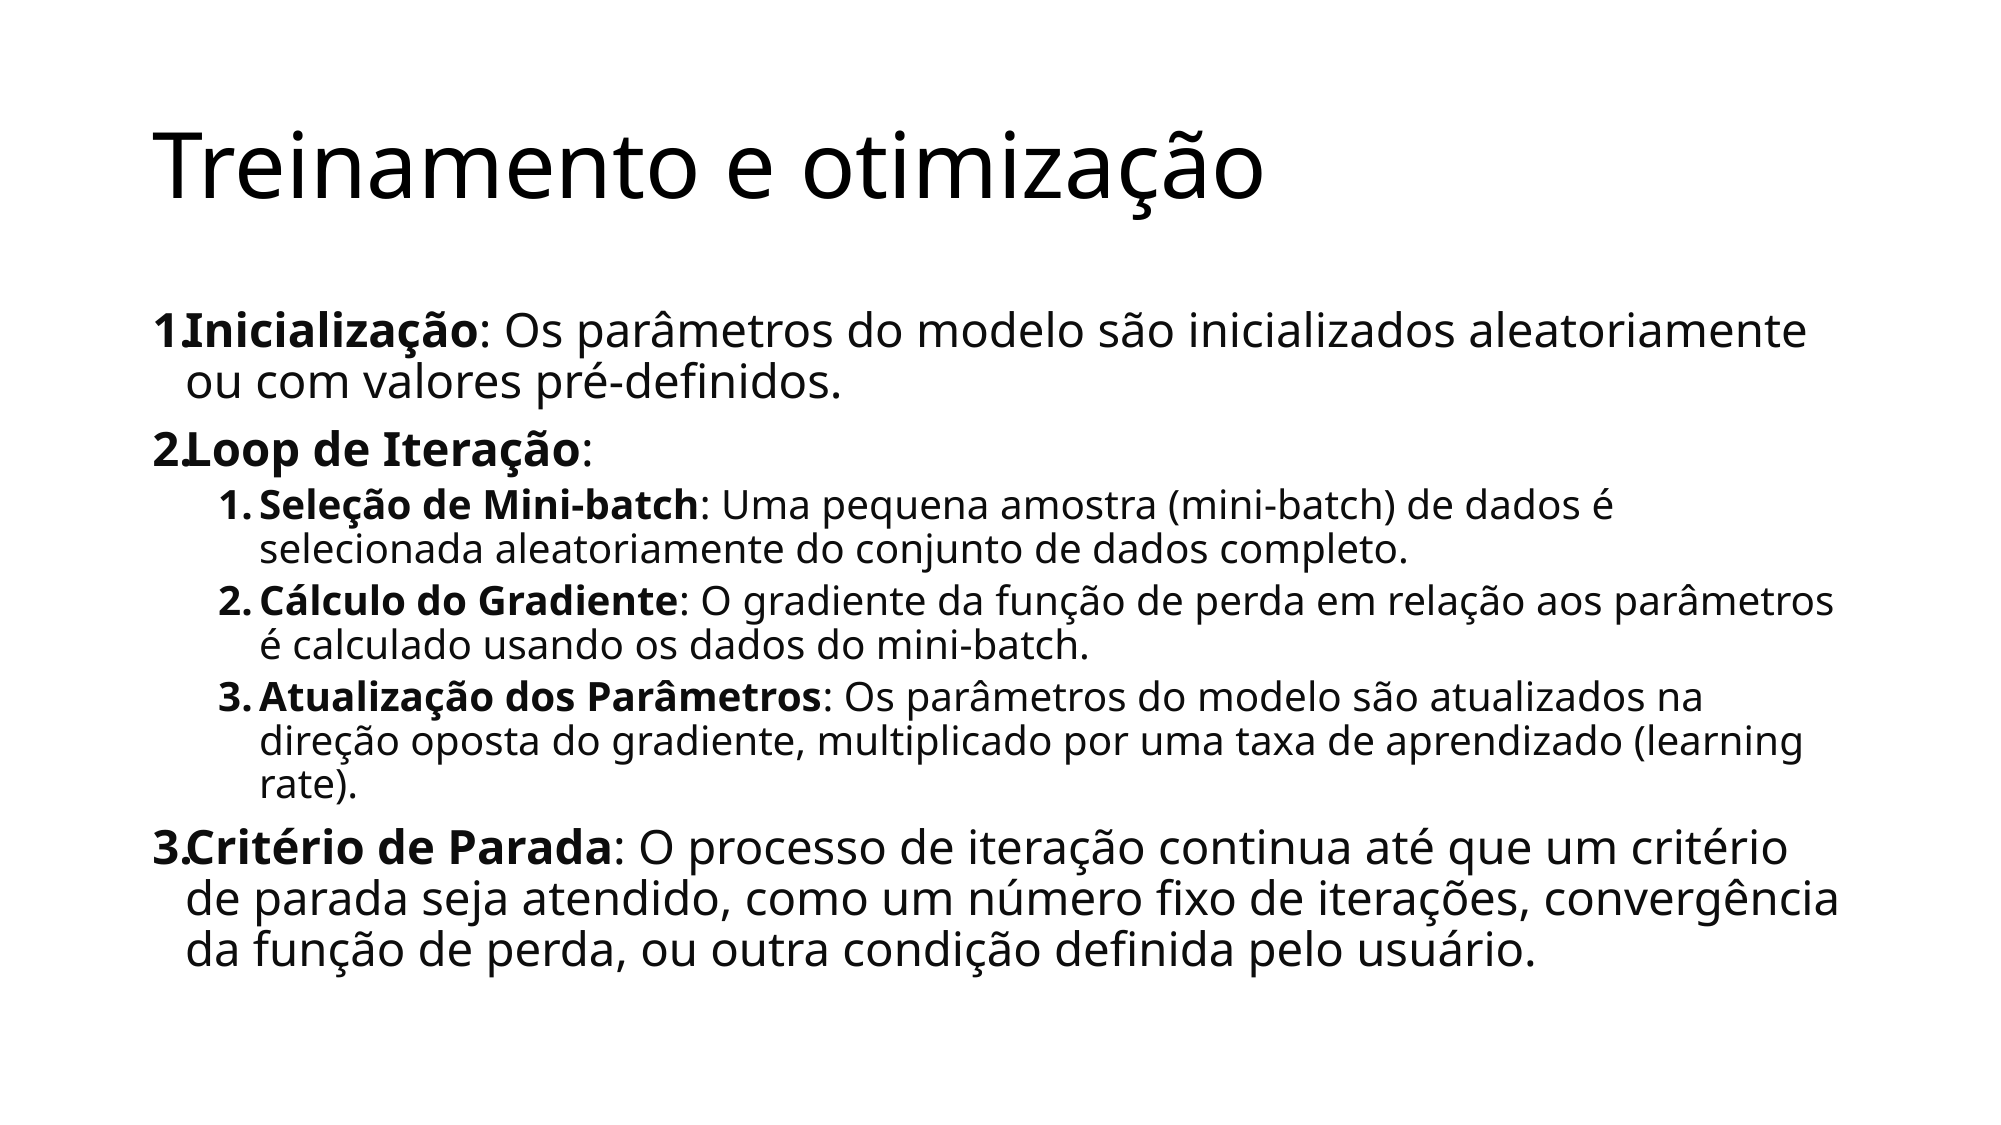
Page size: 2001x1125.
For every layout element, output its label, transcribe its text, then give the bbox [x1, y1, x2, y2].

list Inicialização: Os parâmetros do modelo são inicializados aleatoriamente ou com valores pré-definidos. Loop de Iteração: Seleção de Mini-batch: Uma pequena amostra (mini-batch) de dados é selecionada aleatoriamente do conjunto de dados completo. Cálculo do Gradiente: O gradiente da função de perda em relação aos parâmetros é calculado usando os dados do mini-batch. Atualização dos Parâmetros: Os parâmetros do modelo são atualizados na direção oposta do gradiente, multiplicado por uma taxa de aprendizado (learning rate). Critério de Parada: O processo de iteração continua até que um critério de parada seja atendido, como um número fixo de iterações, convergência da função de perda, ou outra condição definida pelo usuário. [137, 299, 1863, 1014]
title Treinamento e otimização [137, 59, 1863, 278]
